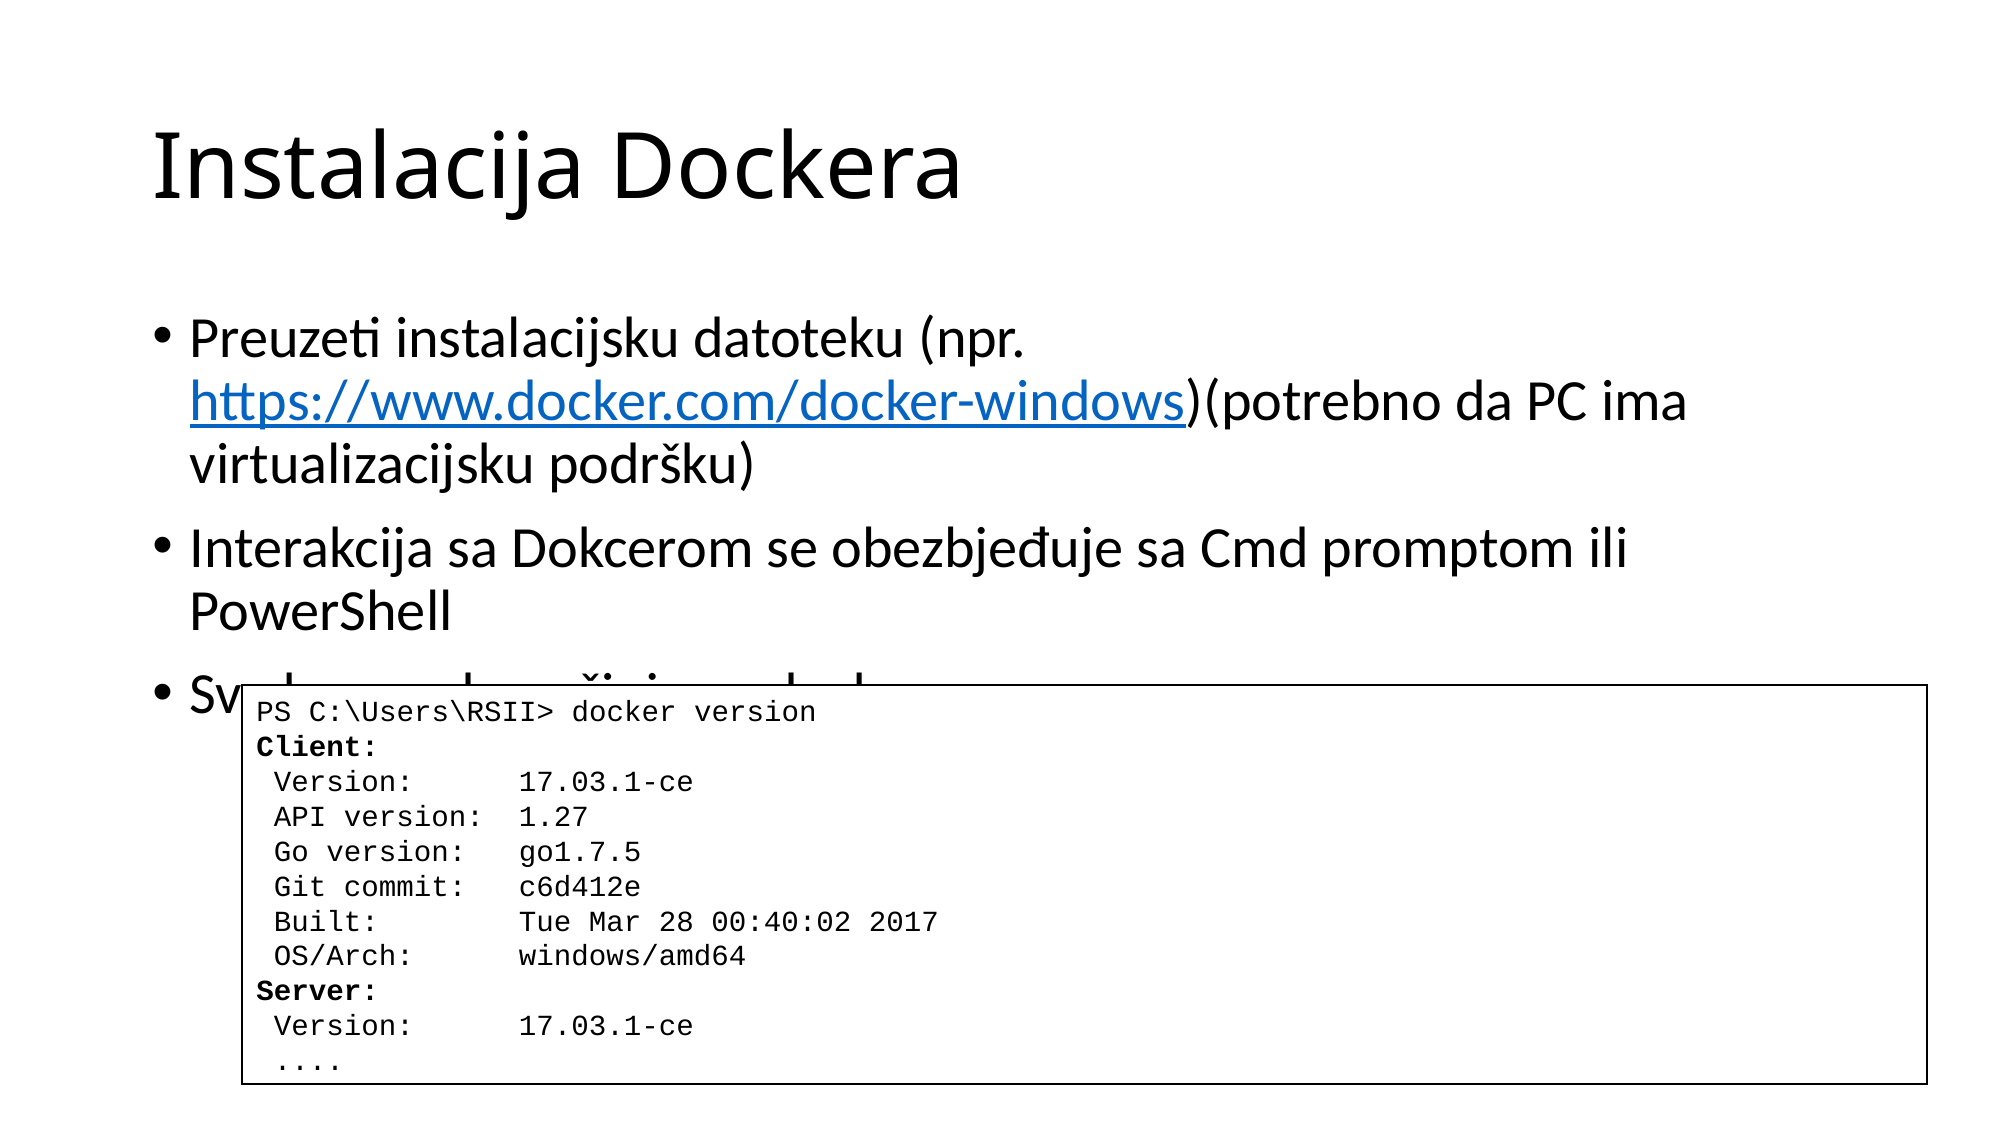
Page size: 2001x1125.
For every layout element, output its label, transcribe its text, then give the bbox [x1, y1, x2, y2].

list Preuzeti instalacijsku datoteku (npr. https://www.docker.com/docker-windows)(potrebno da PC ima virtualizacijsku podršku) Interakcija sa Dokcerom se obezbjeđuje sa Cmd promptom ili PowerShell Sve komanda počinju sa docker [137, 299, 1863, 1014]
title Instalacija Dockera [137, 59, 1863, 278]
text_box PS C:\Users\RSII> docker version Client: Version: 17.03.1-ce API version: 1.27 Go version: go1.7.5 Git commit: c6d412e Built: Tue Mar 28 00:40:02 2017 OS/Arch: windows/amd64 Server: Version: 17.03.1-ce .... [241, 684, 1928, 1085]
